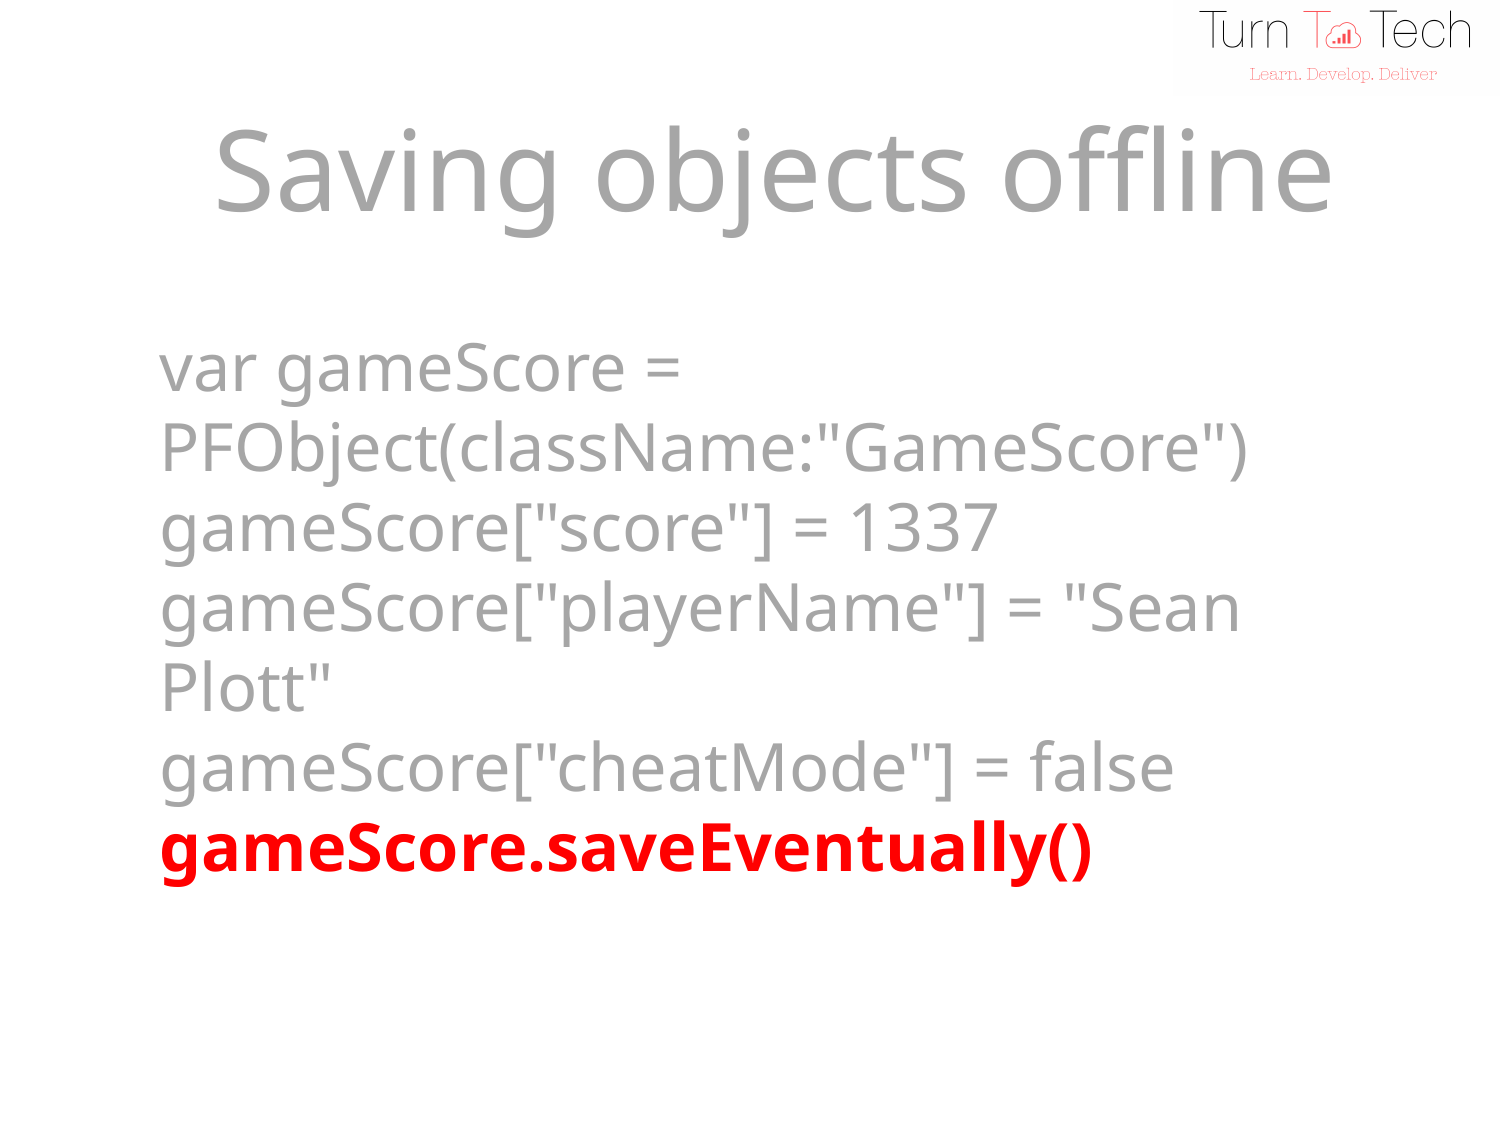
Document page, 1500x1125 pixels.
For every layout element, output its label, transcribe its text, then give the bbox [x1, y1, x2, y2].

text_box Saving objects offline [144, 91, 1407, 241]
picture [1173, 0, 1500, 96]
text_box var gameScore = PFObject(className:"GameScore") gameScore["score"] = 1337 gameScore["playerName"] = "Sean Plott" gameScore["cheatMode"] = false gameScore.saveEventually() [144, 317, 1407, 893]
